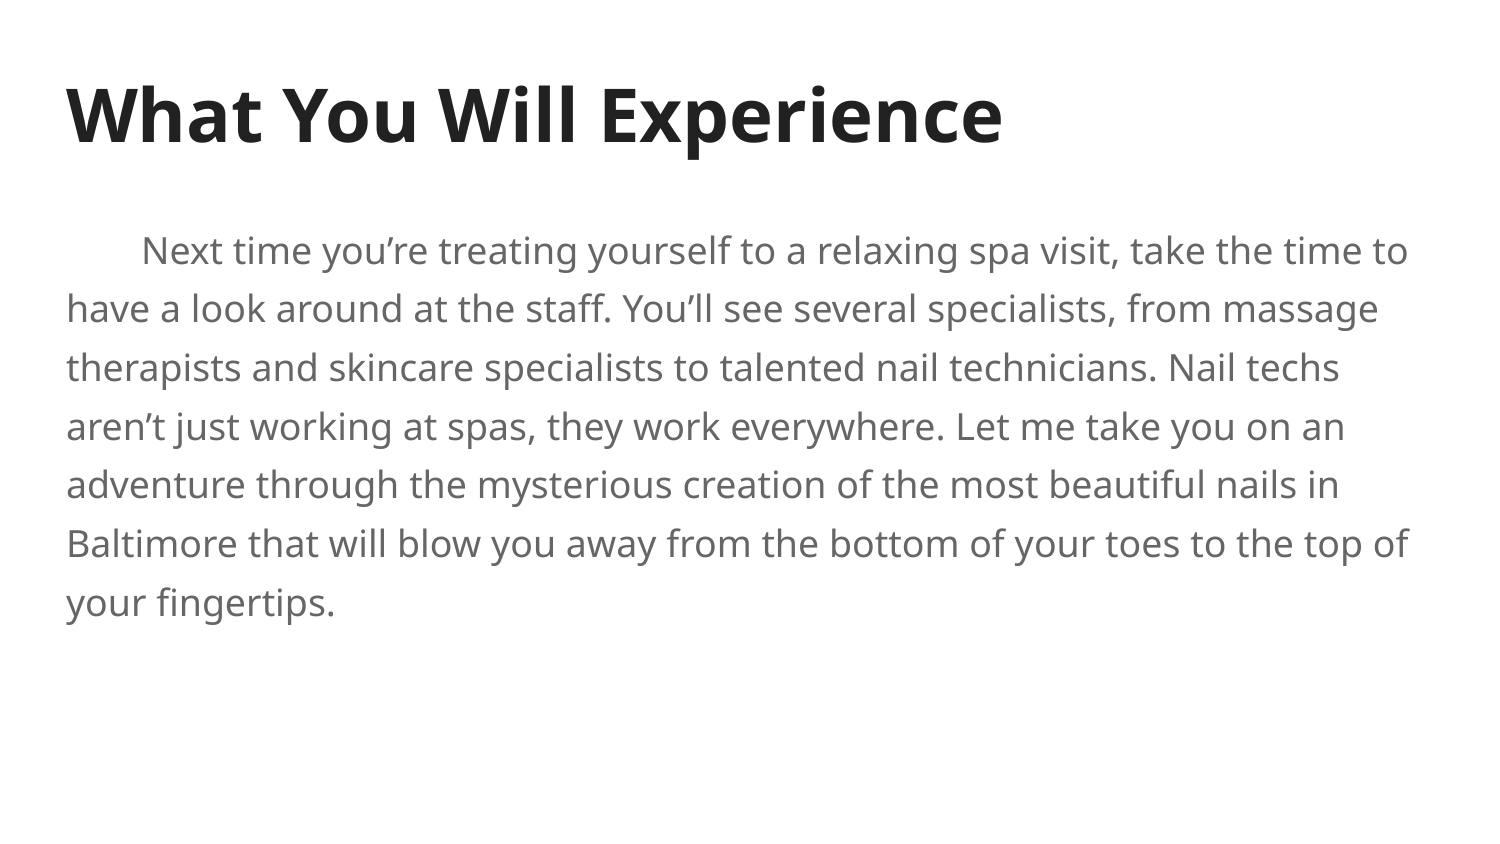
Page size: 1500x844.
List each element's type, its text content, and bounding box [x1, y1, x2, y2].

title What You Will Experience [51, 48, 1449, 180]
list Next time you’re treating yourself to a relaxing spa visit, take the time to have a look around at the staff. You’ll see several specialists, from massage therapists and skincare specialists to talented nail technicians. Nail techs aren’t just working at spas, they work everywhere. Let me take you on an adventure through the mysterious creation of the most beautiful nails in Baltimore that will blow you away from the bottom of your toes to the top of your fingertips. [51, 201, 1449, 750]
